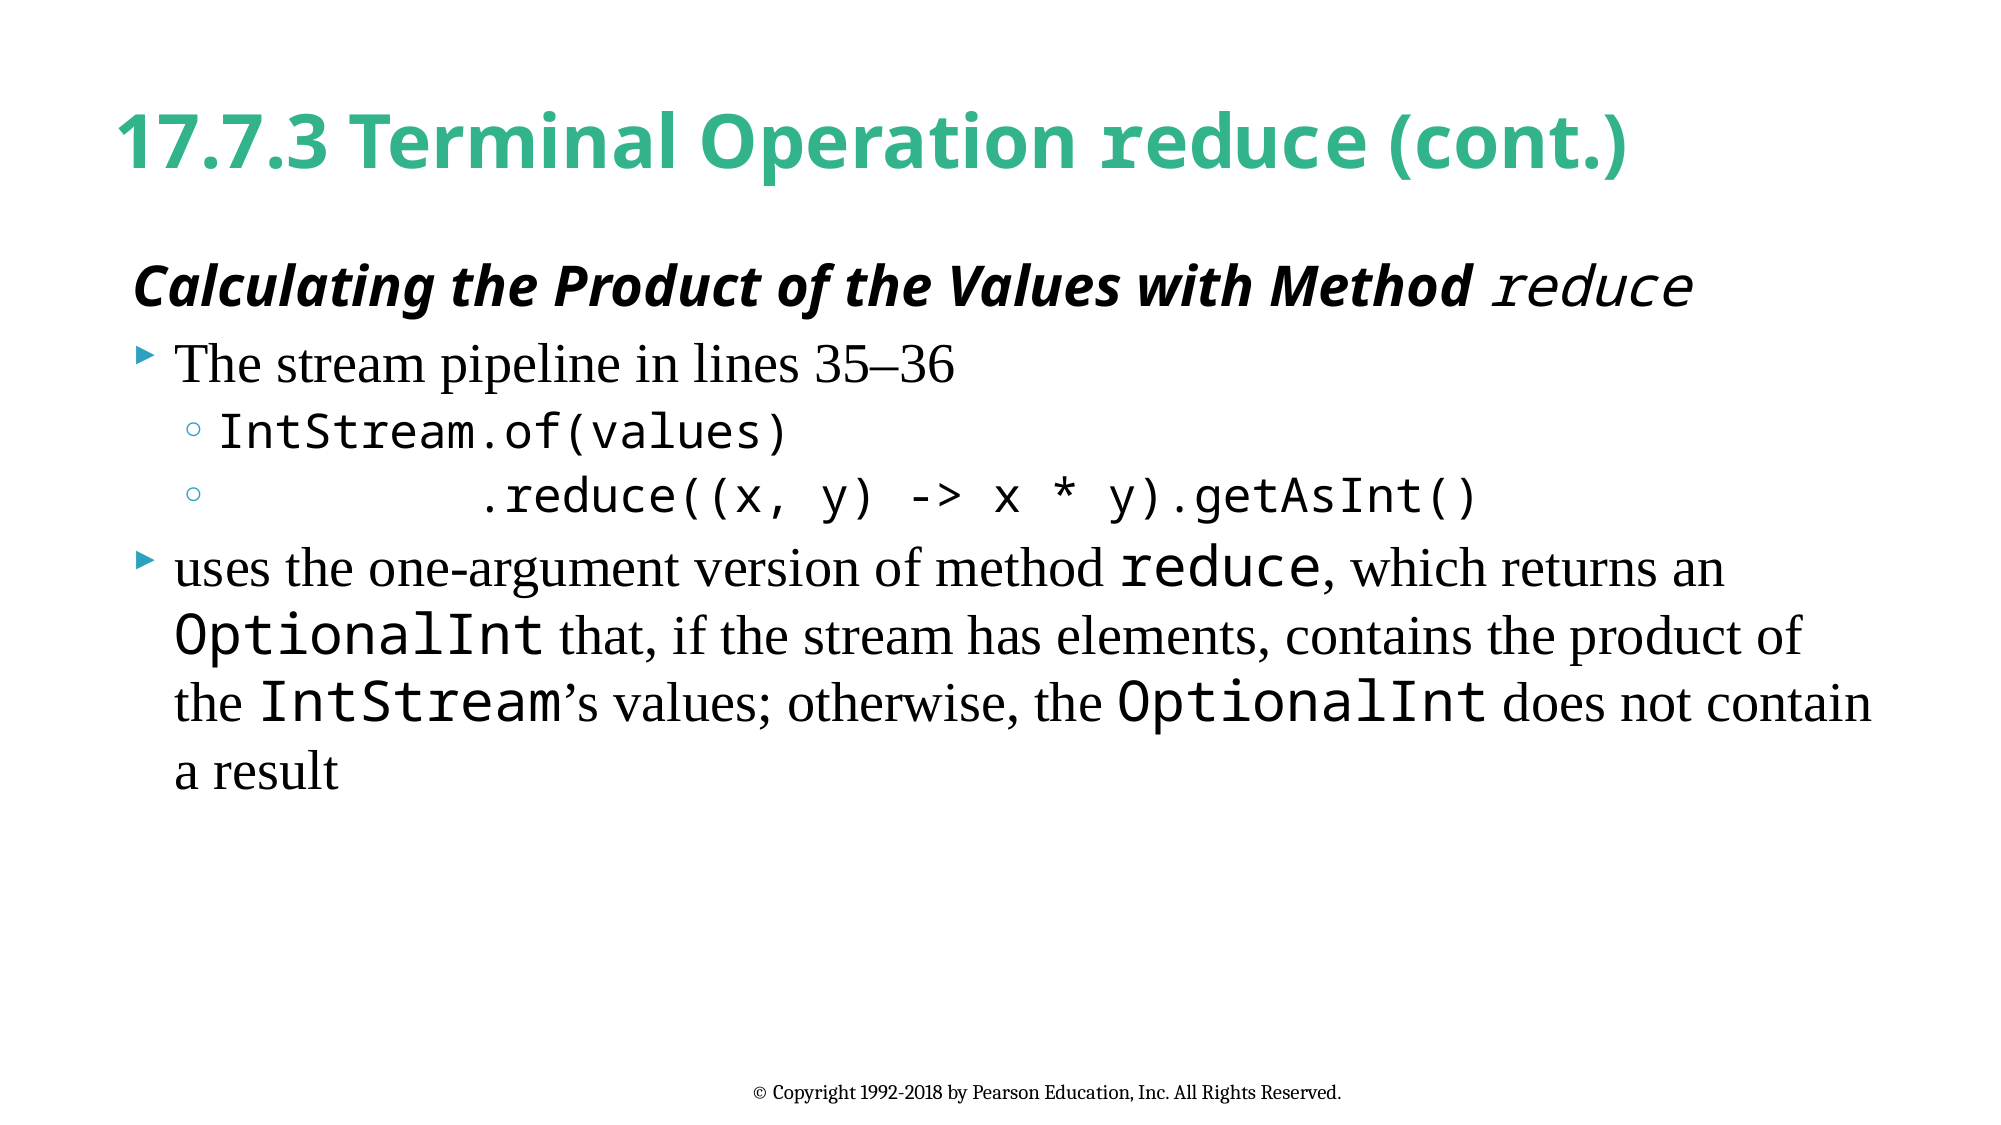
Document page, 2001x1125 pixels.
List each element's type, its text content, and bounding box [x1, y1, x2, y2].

title 17.7.3 Terminal Operation reduce (cont.) [99, 45, 1900, 233]
list Calculating the Product of the Values with Method reduce The stream pipeline in lines 35–36 IntStream.of(values) .reduce((x, y) -> x * y).getAsInt() uses the one-argument version of method reduce, which returns an OptionalInt that, if the stream has elements, contains the product of the IntStream’s values; otherwise, the OptionalInt does not contain a result [99, 242, 1900, 986]
footer © Copyright 1992-2018 by Pearson Education, Inc. All Rights Reserved. [736, 1051, 1892, 1112]
